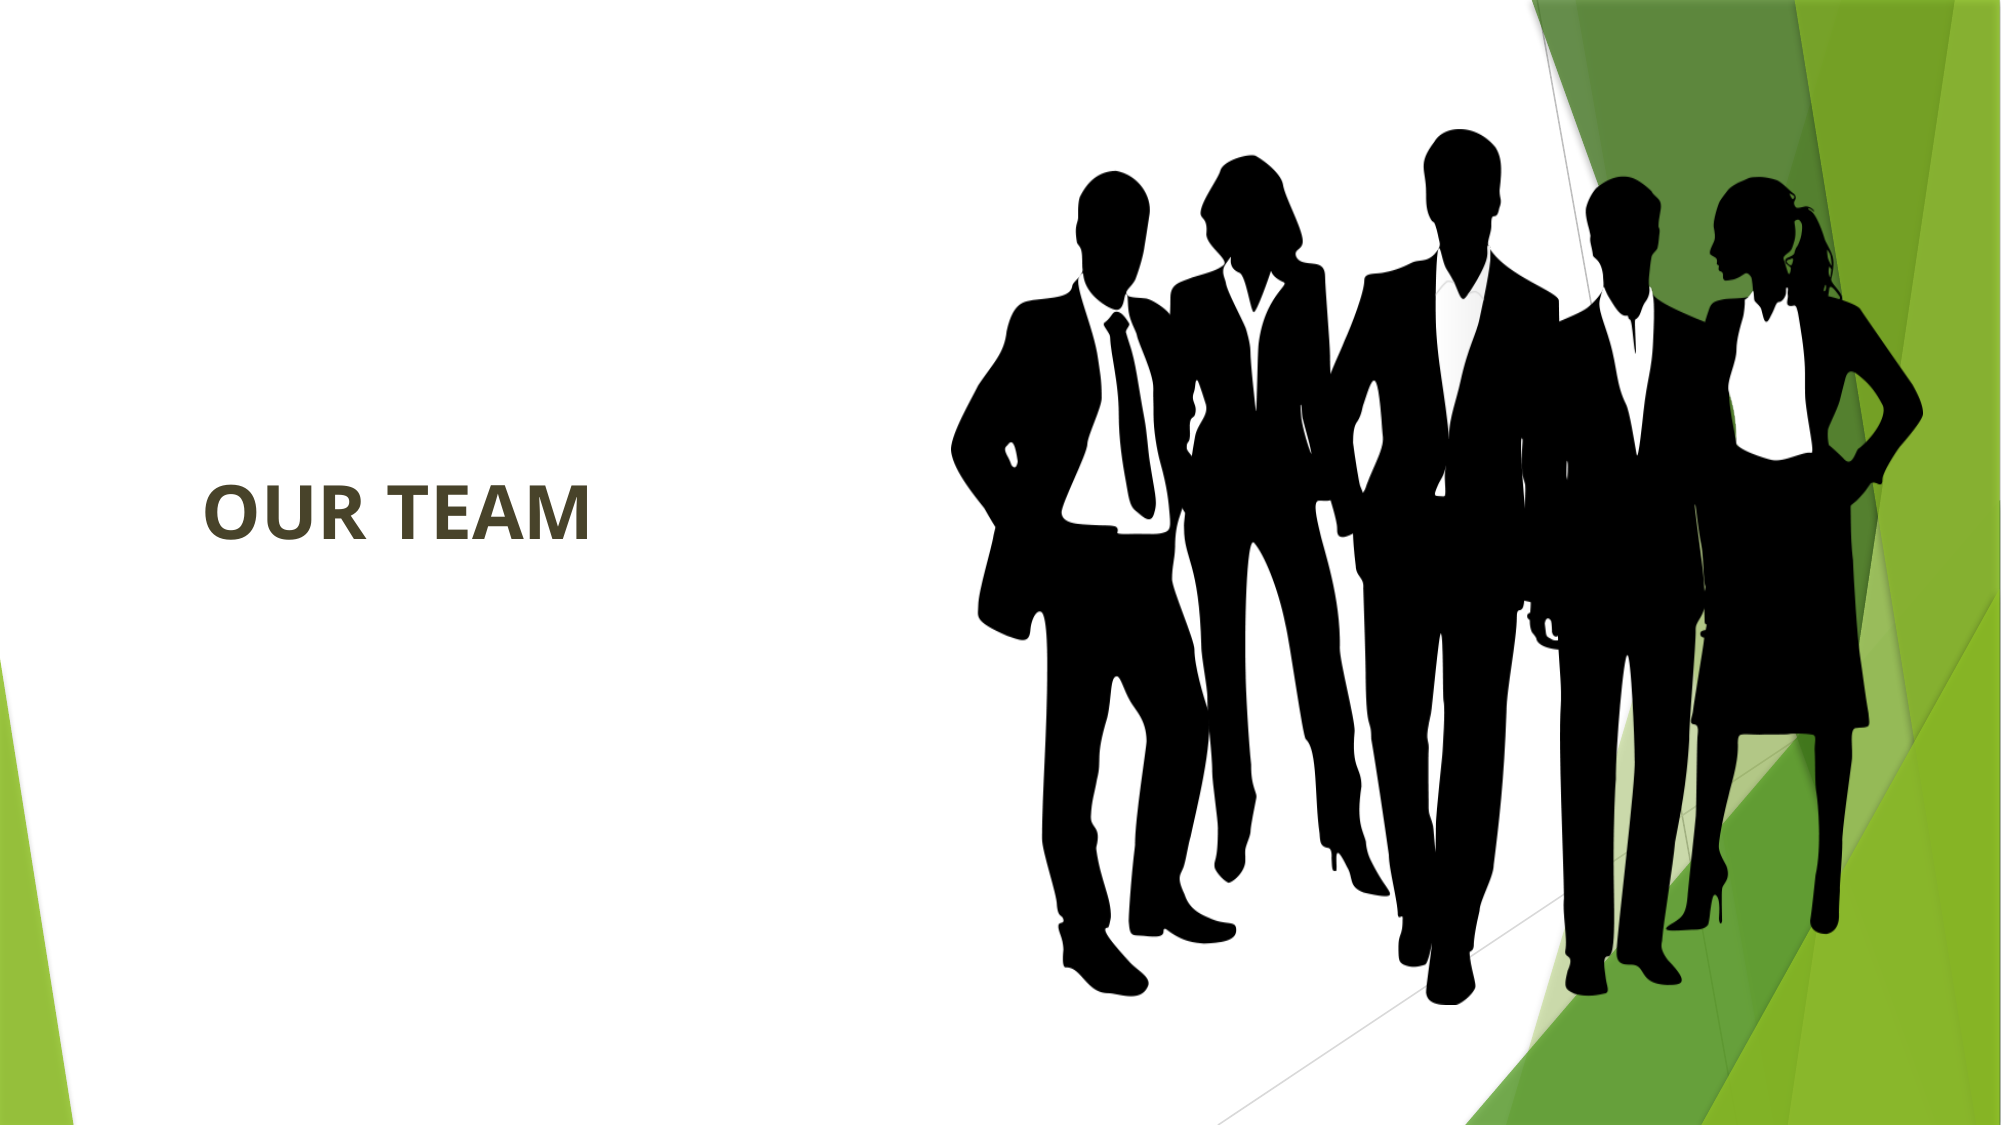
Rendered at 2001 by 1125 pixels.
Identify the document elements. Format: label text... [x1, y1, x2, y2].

title OUR TEAM [77, 456, 719, 675]
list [949, 127, 1923, 1005]
